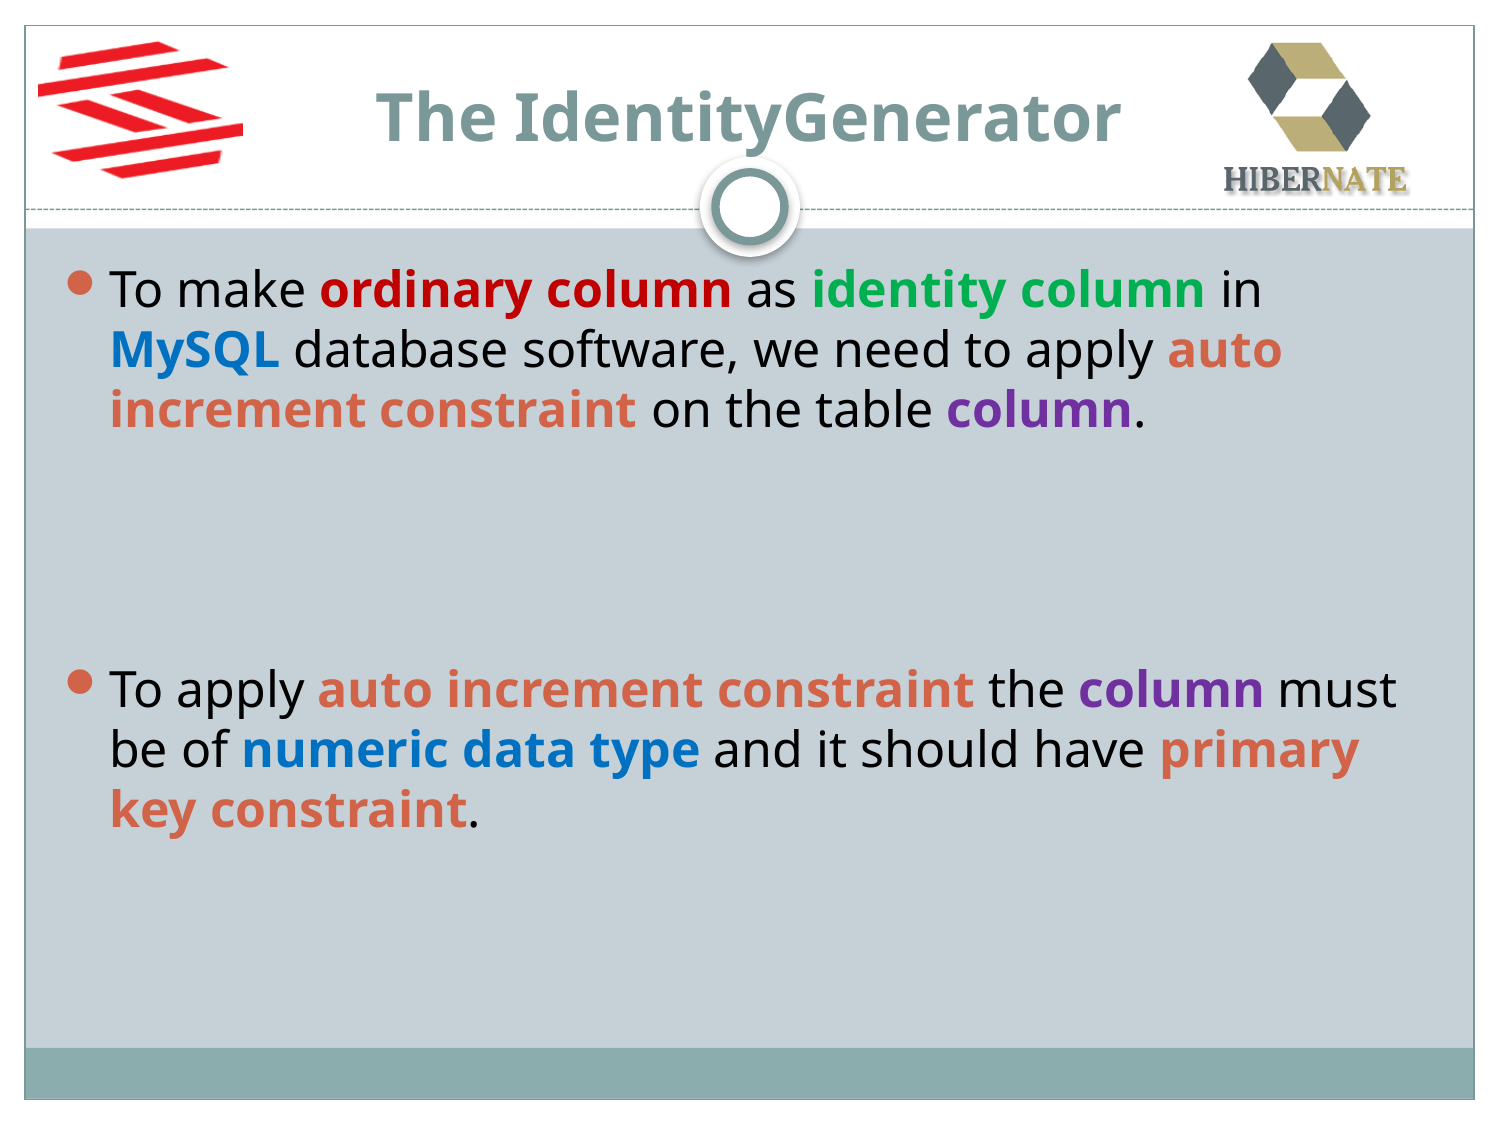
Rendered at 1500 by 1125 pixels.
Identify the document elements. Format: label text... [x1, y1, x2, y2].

picture [37, 40, 243, 185]
title The IdentityGenerator [237, 37, 1450, 162]
picture [1223, 42, 1411, 197]
list To make ordinary column as identity column in MySQL database software, we need to apply auto increment constraint on the table column. To apply auto increment constraint the column must be of numeric data type and it should have primary key constraint. [49, 250, 1445, 1001]
